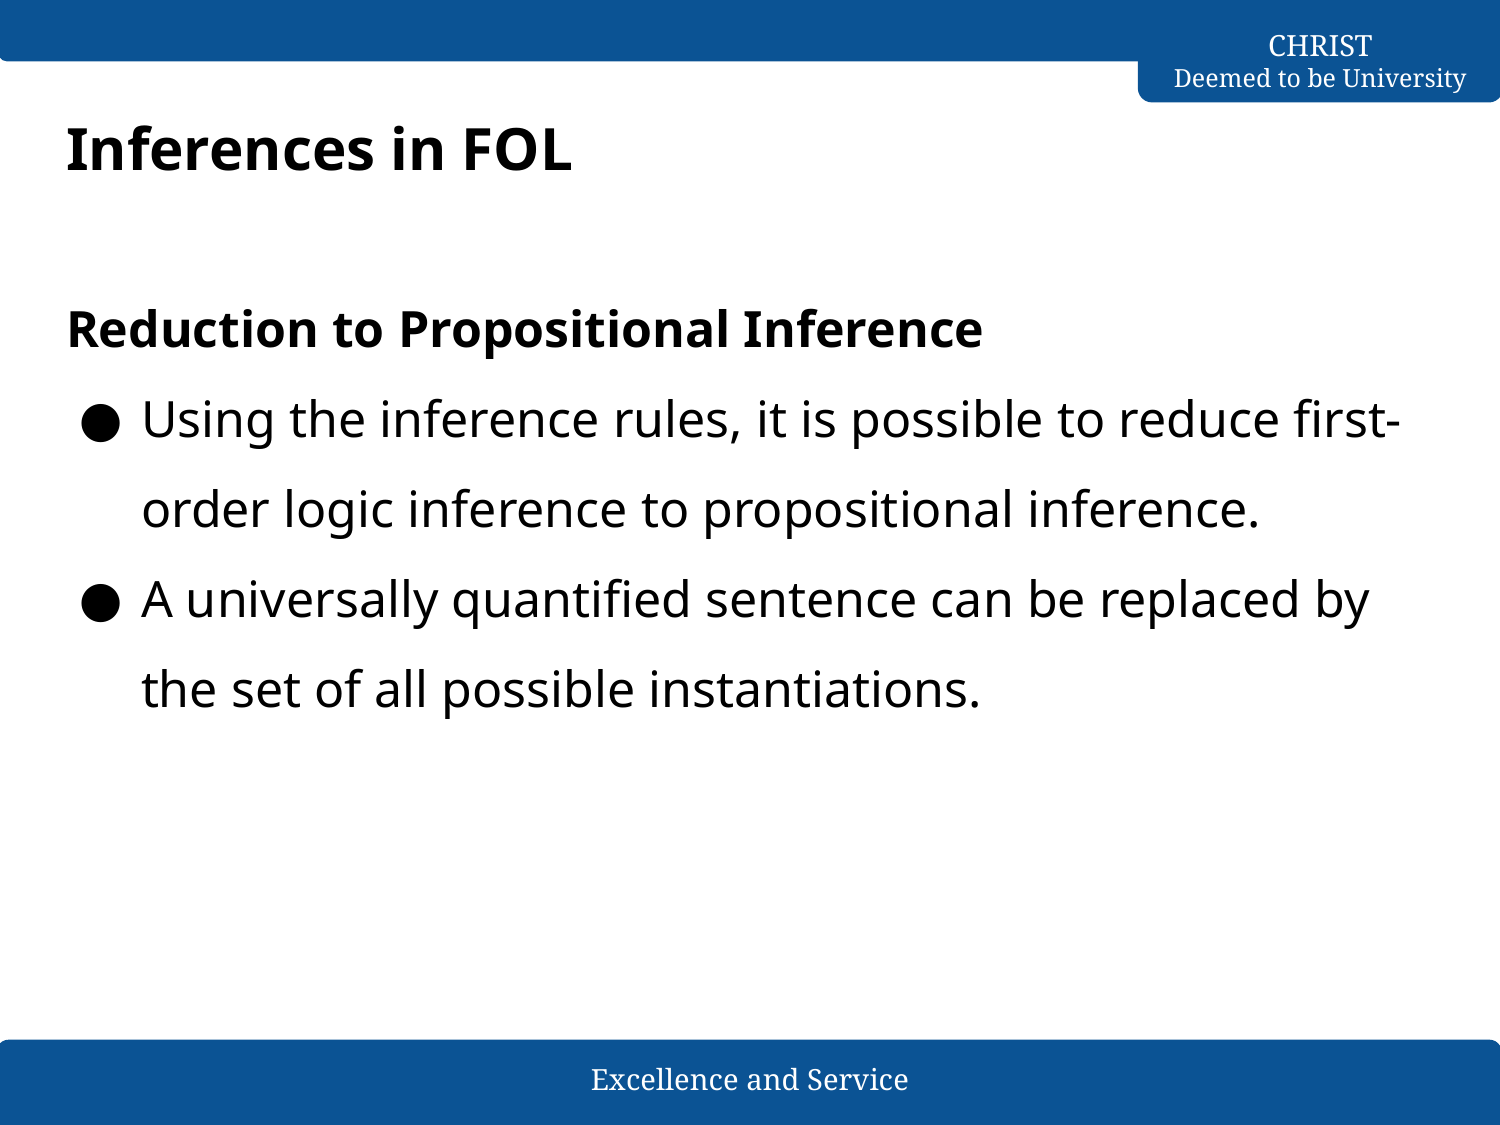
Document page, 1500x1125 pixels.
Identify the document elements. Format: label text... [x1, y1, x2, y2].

title Inferences in FOL [51, 97, 1449, 223]
list Reduction to Propositional Inference Using the inference rules, it is possible to reduce first-order logic inference to propositional inference. A universally quantified sentence can be replaced by the set of all possible instantiations. [51, 252, 1449, 1000]
